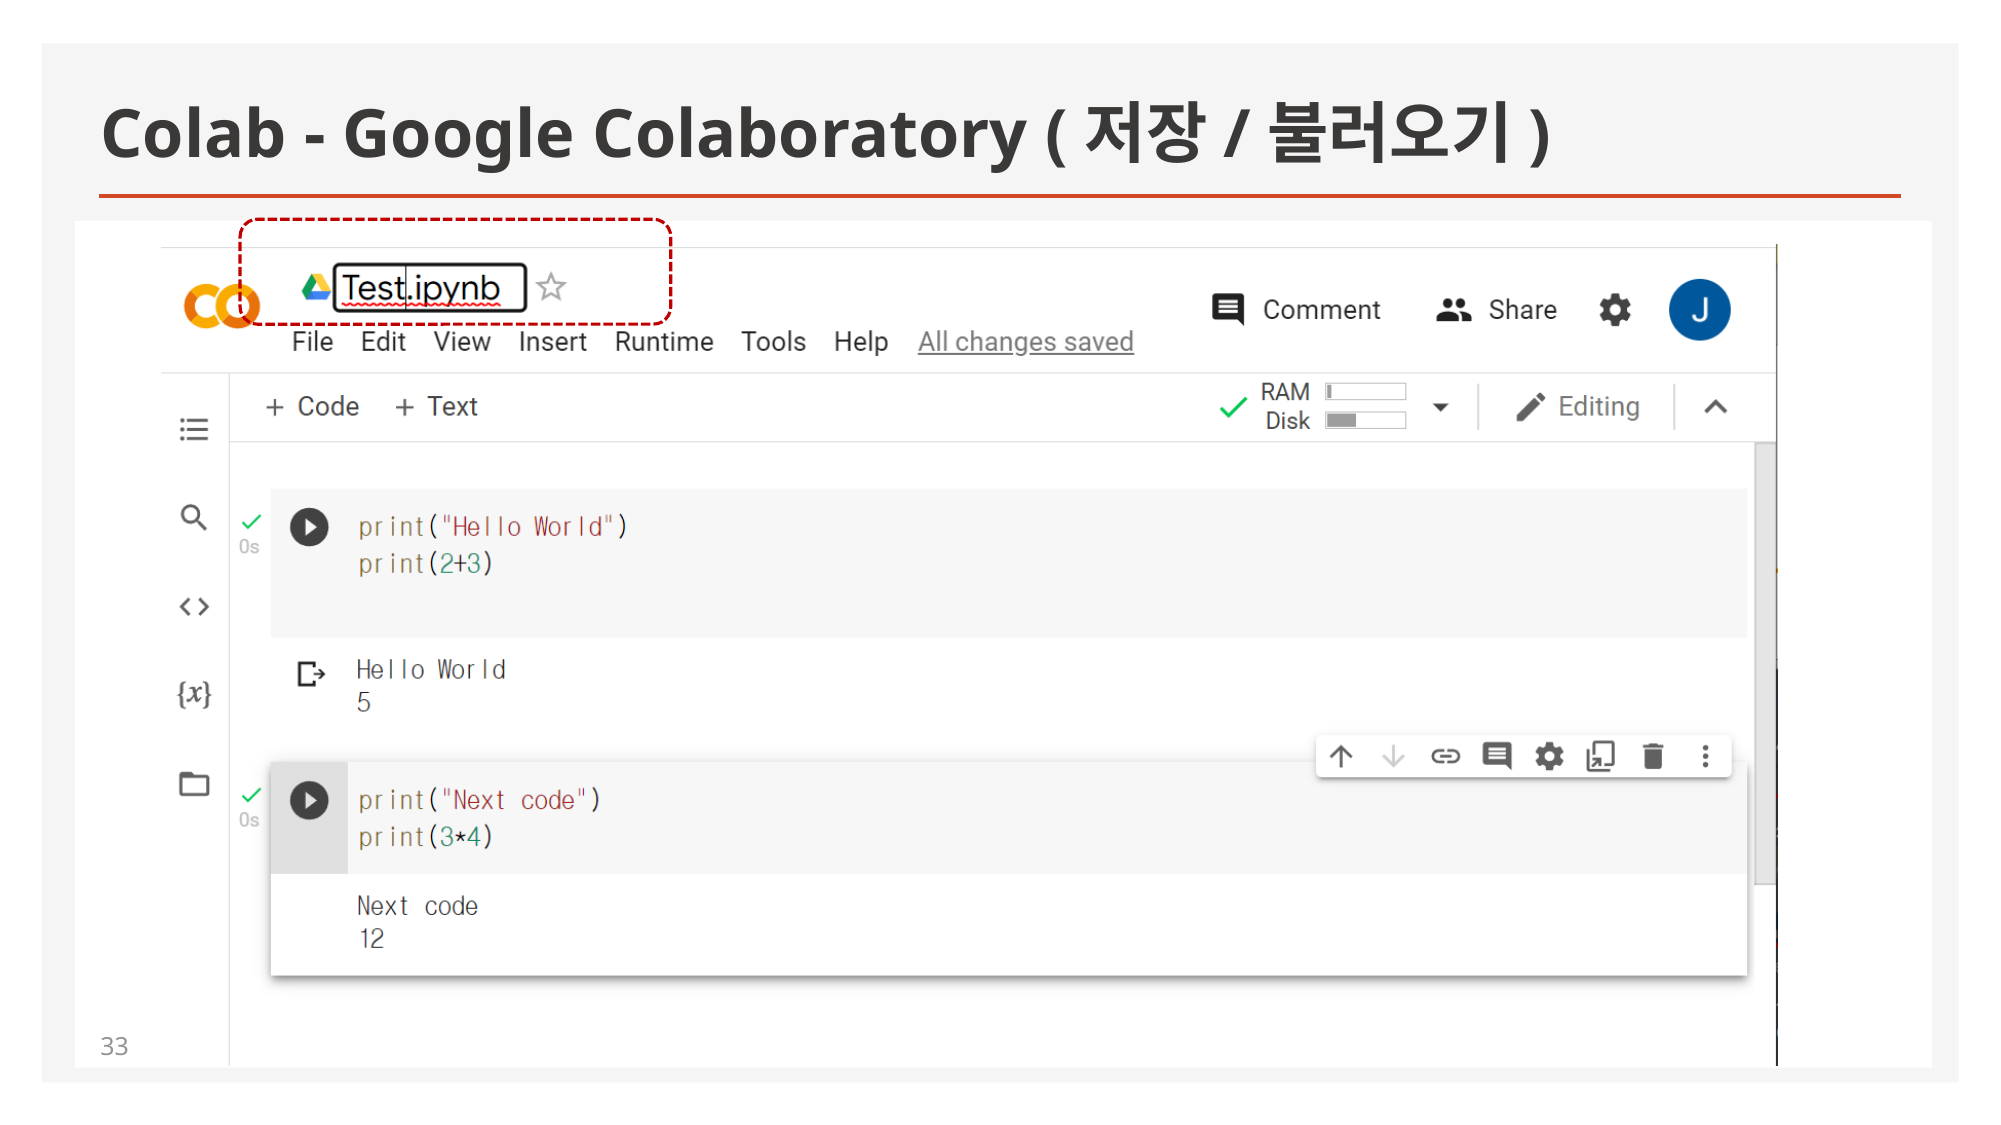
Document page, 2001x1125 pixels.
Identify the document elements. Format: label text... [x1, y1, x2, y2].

title Colab - Google Colaboratory (저장/불러오기) [85, 73, 1599, 179]
text_box [239, 218, 672, 244]
slide_number 33 [85, 1017, 623, 1078]
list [161, 244, 1778, 1066]
